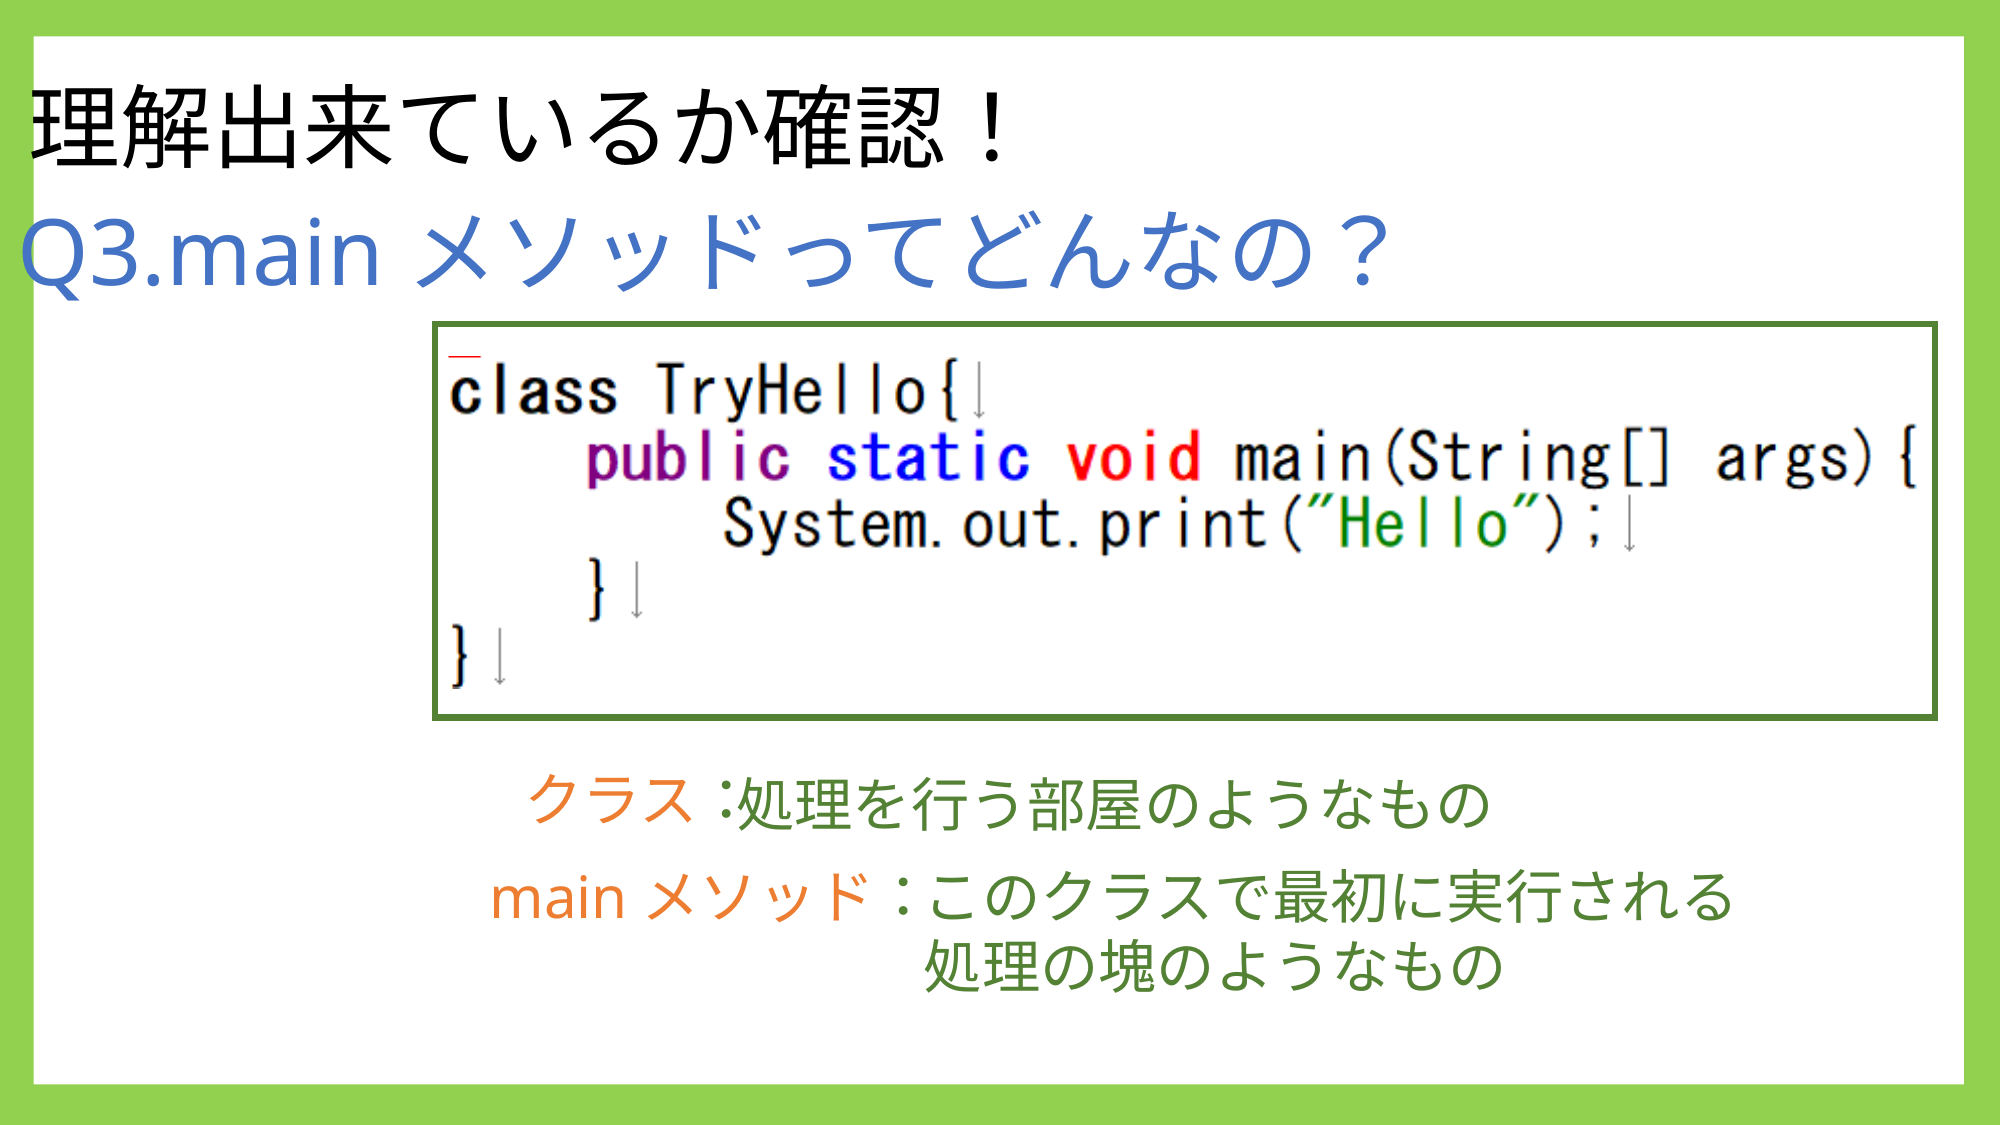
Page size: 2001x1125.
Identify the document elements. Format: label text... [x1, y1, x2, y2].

text_box このクラスで最初に実行される 処理の塊のようなもの [909, 852, 1782, 1008]
text_box mainメソッド： [474, 852, 909, 938]
text_box 処理を行う部屋のようなもの [721, 760, 1509, 846]
picture [447, 356, 1925, 690]
text_box クラス： [509, 755, 771, 841]
text_box 理解出来ているか確認！ [14, 62, 1053, 185]
text_box Q3.mainメソッドってどんなの？ [3, 185, 1426, 311]
text_box [434, 323, 1936, 719]
